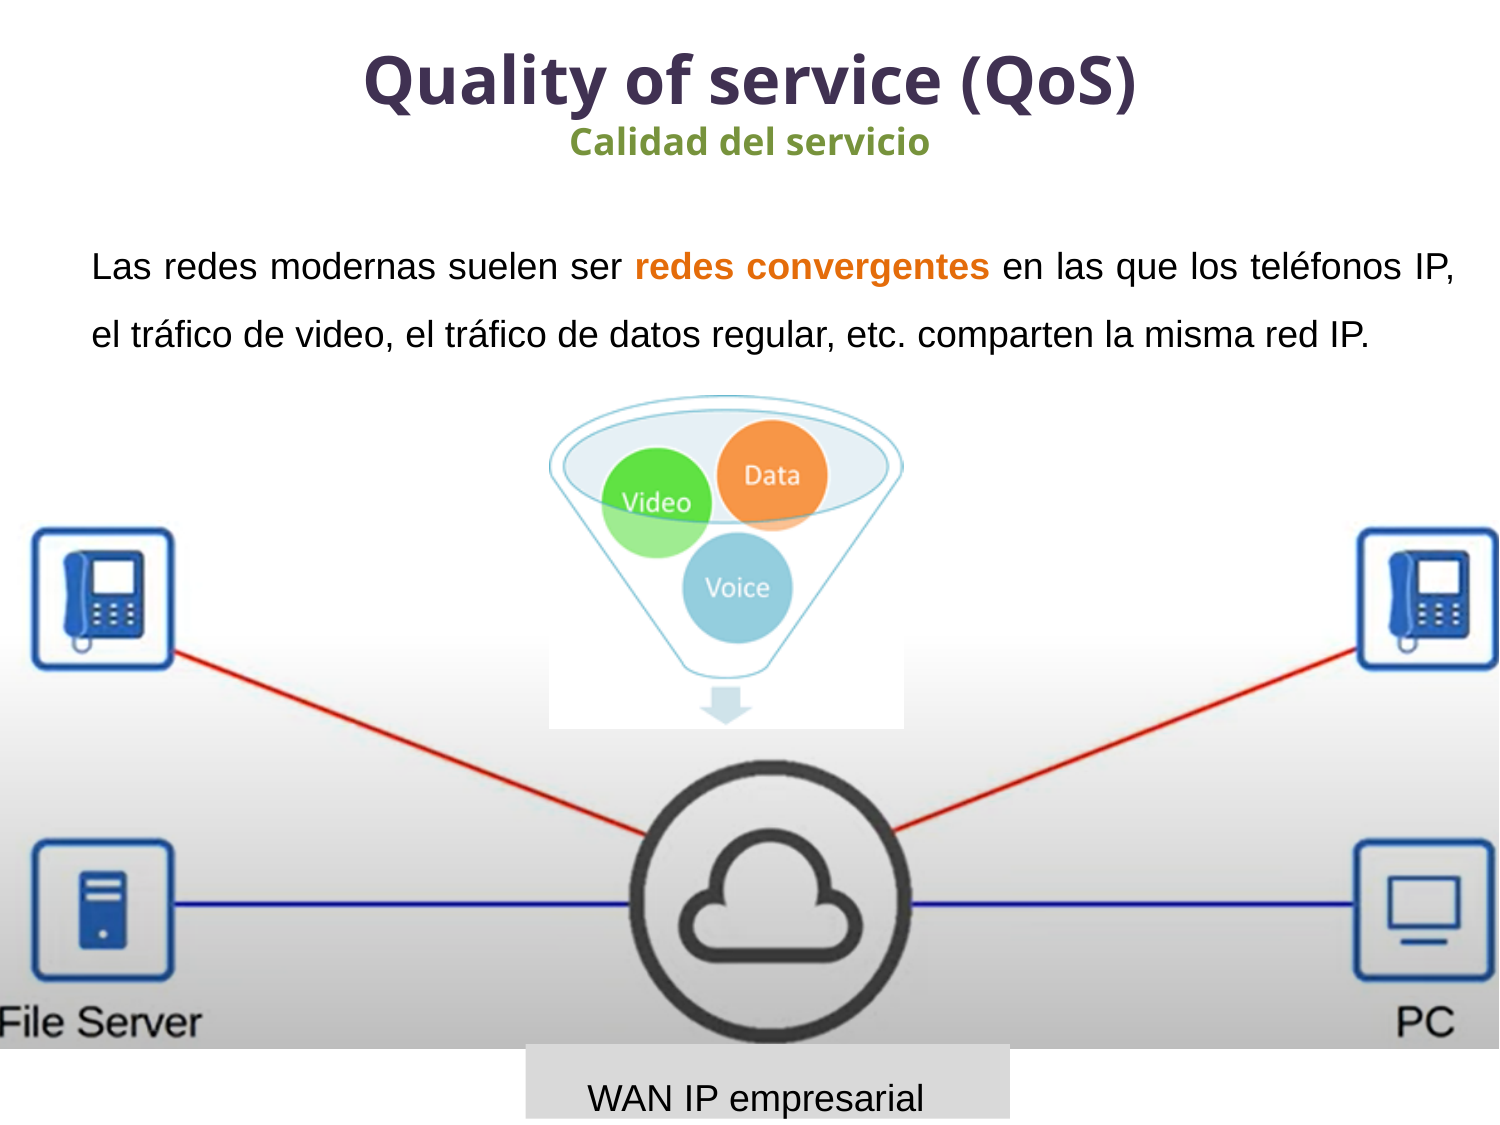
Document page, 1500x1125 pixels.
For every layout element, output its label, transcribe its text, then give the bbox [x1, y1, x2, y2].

text_box Quality of service (QoS) Calidad del servicio [168, 6, 1332, 194]
list Las redes modernas suelen ser redes convergentes en las que los teléfonos IP, el tráfico de video, el tráfico de datos regular, etc. comparten la misma red IP. [29, 212, 1471, 362]
picture [0, 395, 1500, 1049]
text_box WAN IP empresarial [525, 1057, 1010, 1119]
